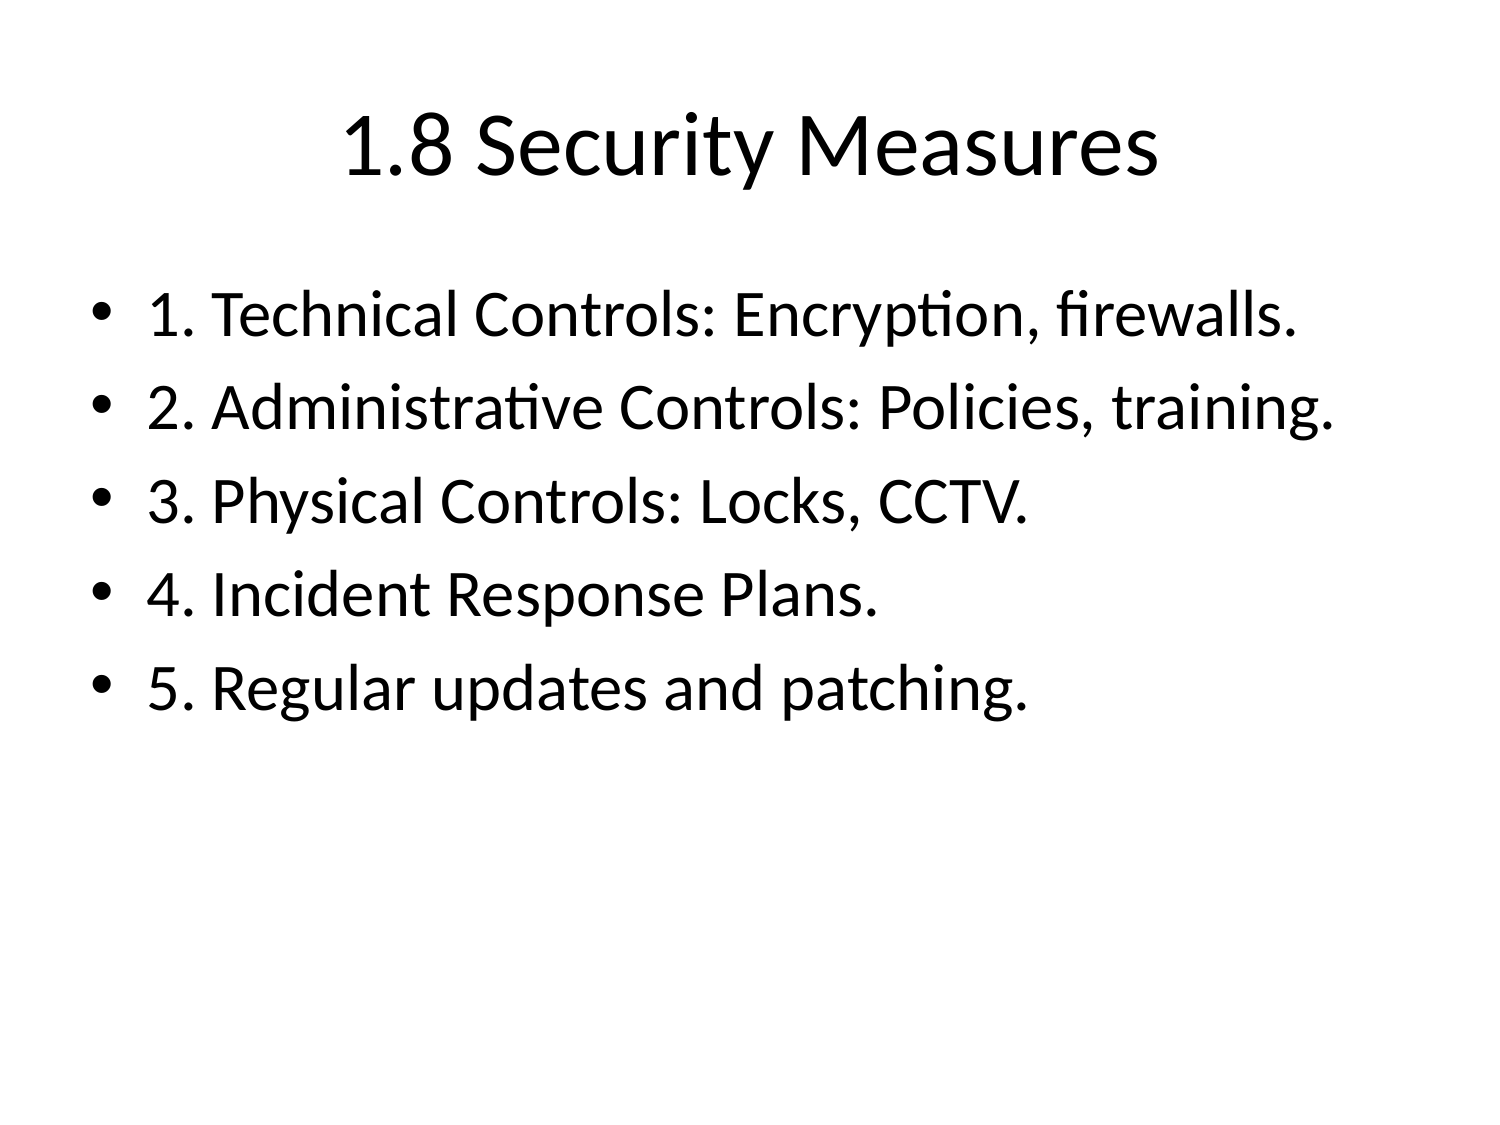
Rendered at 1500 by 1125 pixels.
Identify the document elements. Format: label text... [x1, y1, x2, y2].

list 1. Technical Controls: Encryption, firewalls. 2. Administrative Controls: Policies, training. 3. Physical Controls: Locks, CCTV. 4. Incident Response Plans. 5. Regular updates and patching. [75, 262, 1425, 1005]
title 1.8 Security Measures [75, 45, 1425, 233]
